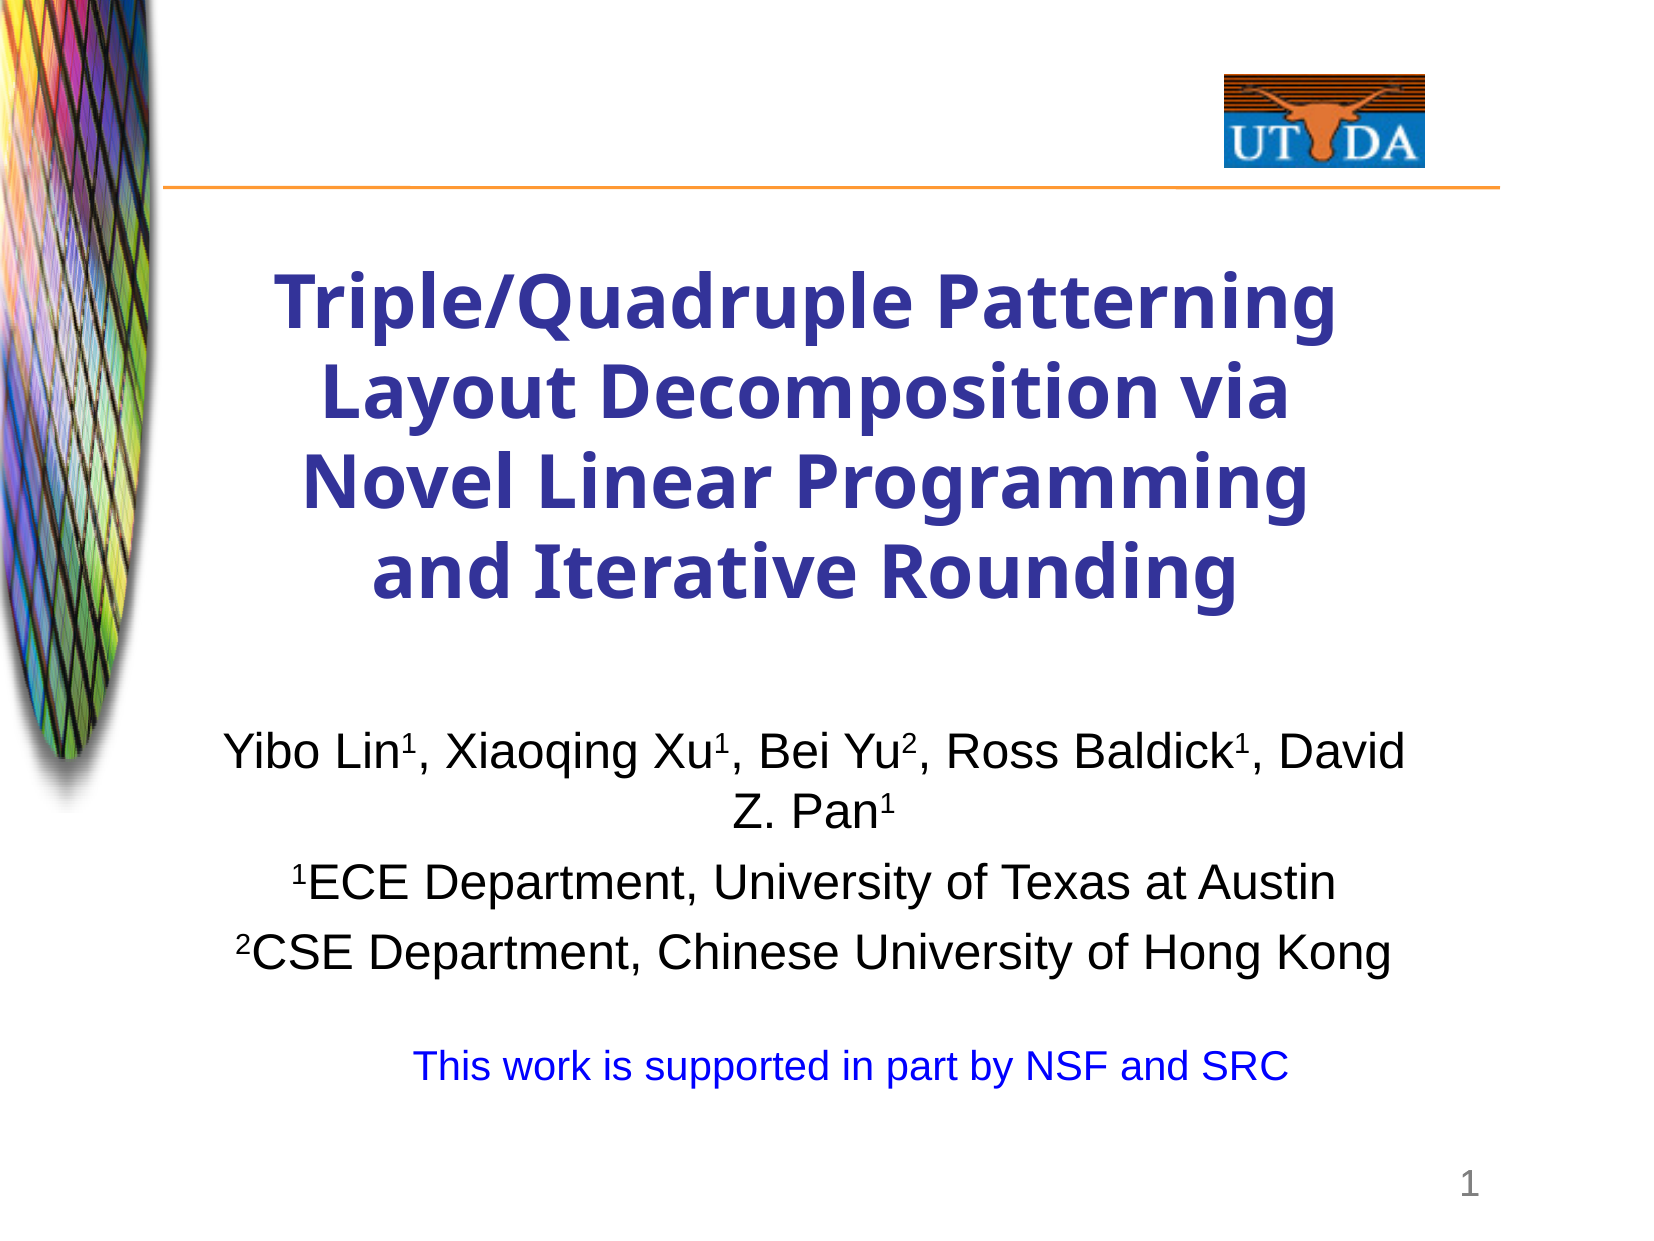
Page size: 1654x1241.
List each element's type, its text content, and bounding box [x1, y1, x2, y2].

subtitle Yibo Lin1, Xiaoqing Xu1, Bei Yu2, Ross Baldick1, David Z. Pan1 1ECE Department, University of Texas at Austin 2CSE Department, Chinese University of Hong Kong [200, 711, 1429, 999]
title Triple/Quadruple Patterning Layout Decomposition via Novel Linear Programming and Iterative Rounding [212, 312, 1400, 554]
text_box This work is supported in part by NSF and SRC [397, 1036, 1305, 1098]
picture [1224, 74, 1425, 168]
picture [0, 0, 163, 813]
